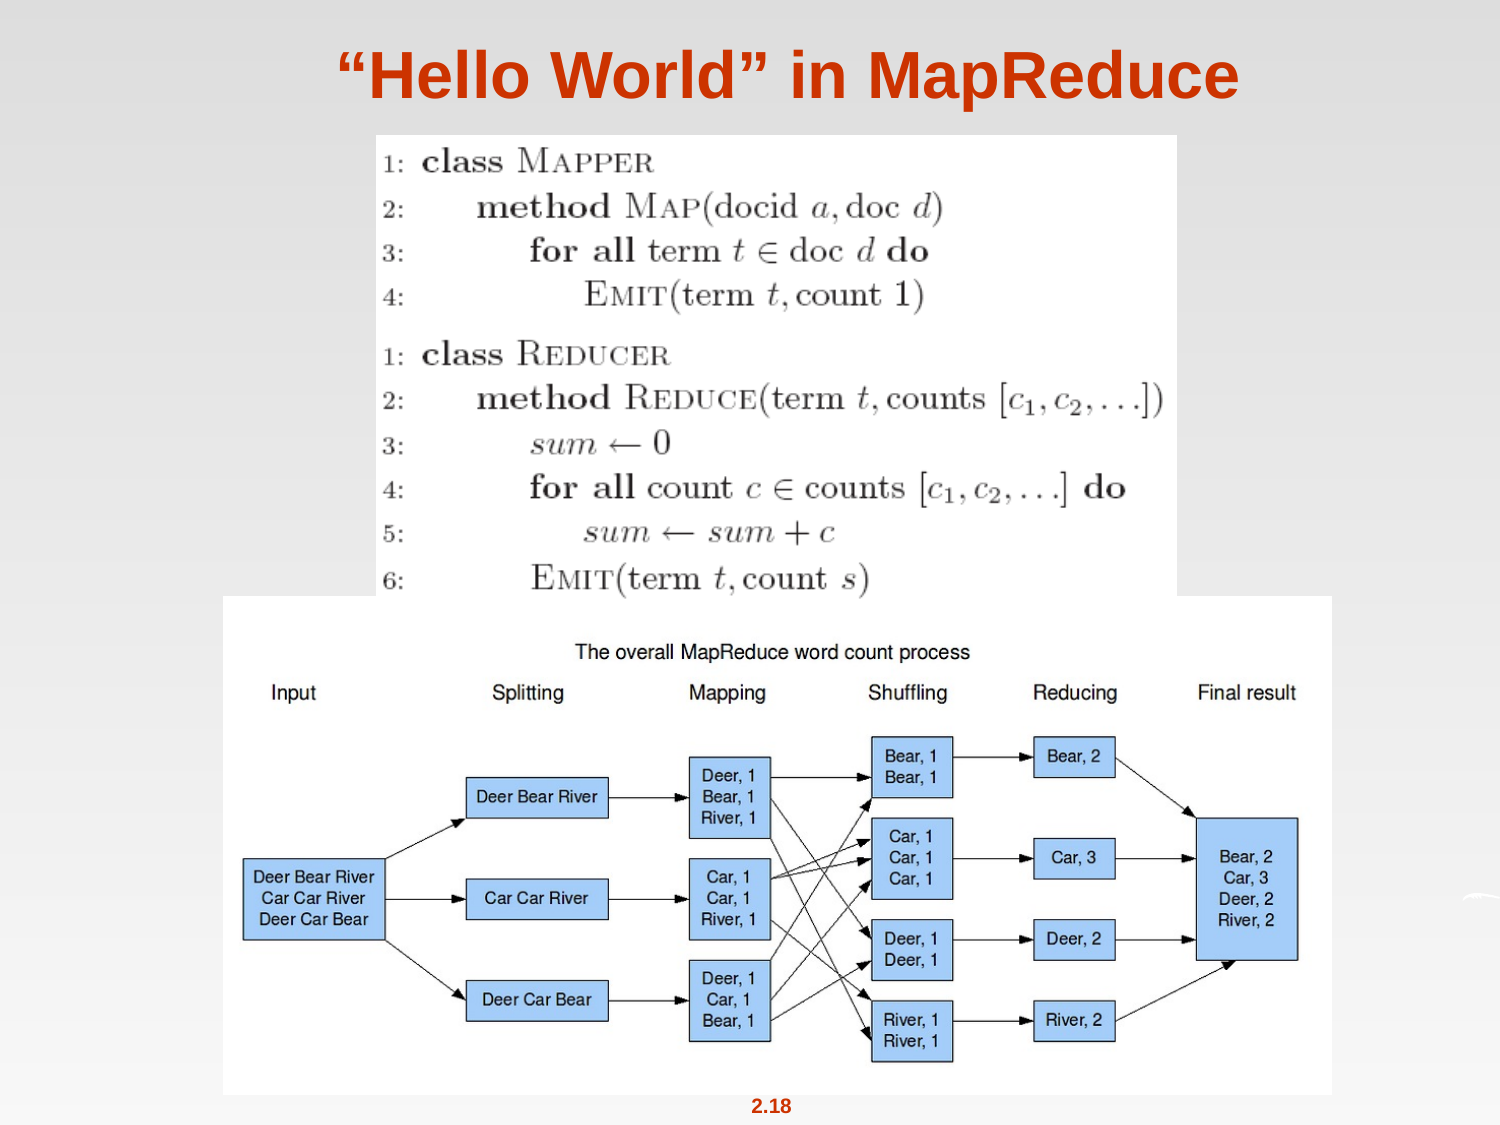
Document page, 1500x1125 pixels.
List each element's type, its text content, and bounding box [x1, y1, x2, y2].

title “Hello World” in MapReduce [126, 19, 1451, 120]
picture [222, 135, 1332, 1096]
